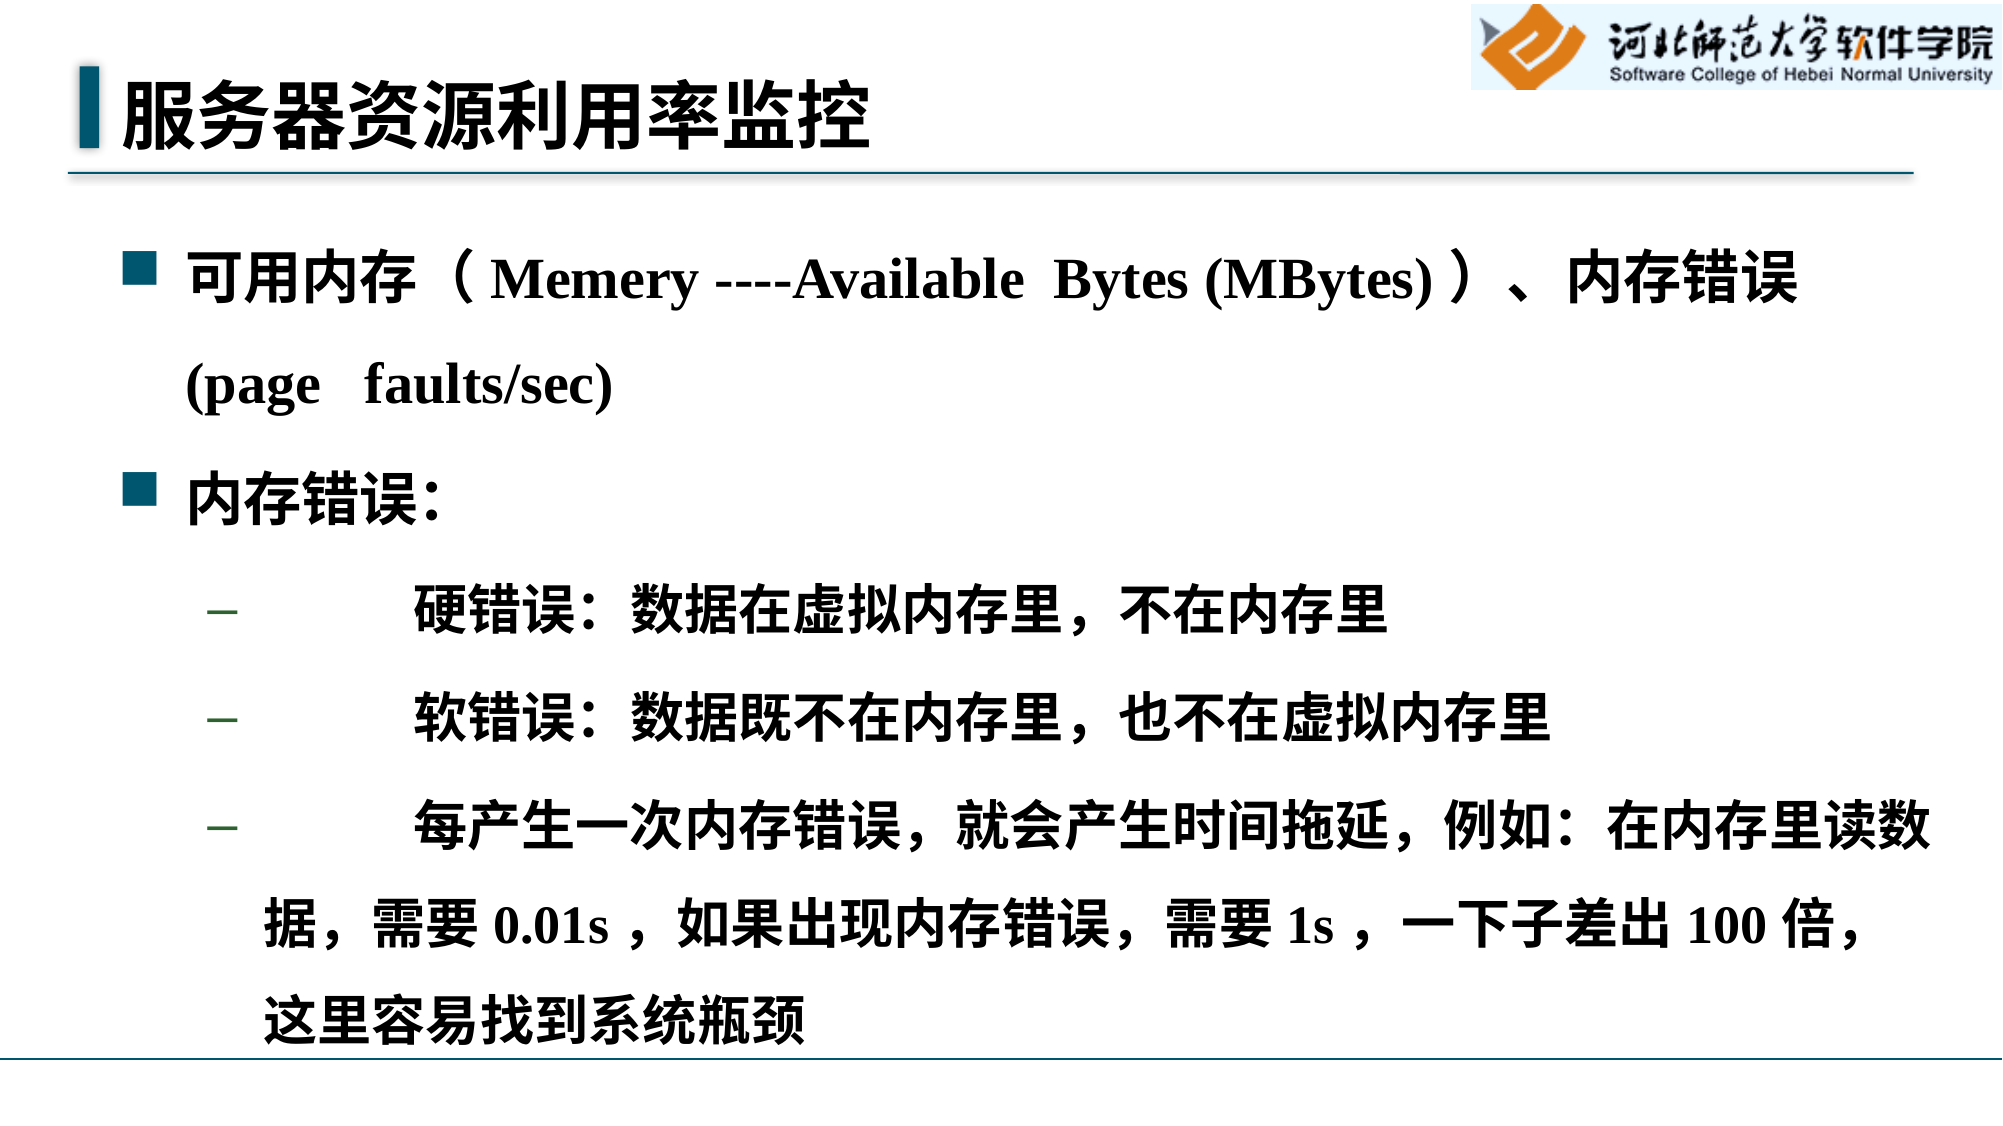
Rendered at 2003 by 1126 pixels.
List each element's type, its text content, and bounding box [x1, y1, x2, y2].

picture [1471, 4, 2002, 90]
list 可用内存（Memery ----Available Bytes (MBytes)）、内存错误(page faults/sec) 内存错误： 硬错误：数据在虚拟内存里，不在内存里 软错误：数据既不在内存里，也不在虚拟内存里 每产生一次内存错误，就会产生时间拖延，例如：在内存里读数据，需要0.01s，如果出现内存错误，需要1s，一下子差出100倍，这里容易找到系统瓶颈 [99, 196, 1959, 1024]
title 服务器资源利用率监控 [103, 66, 1462, 162]
